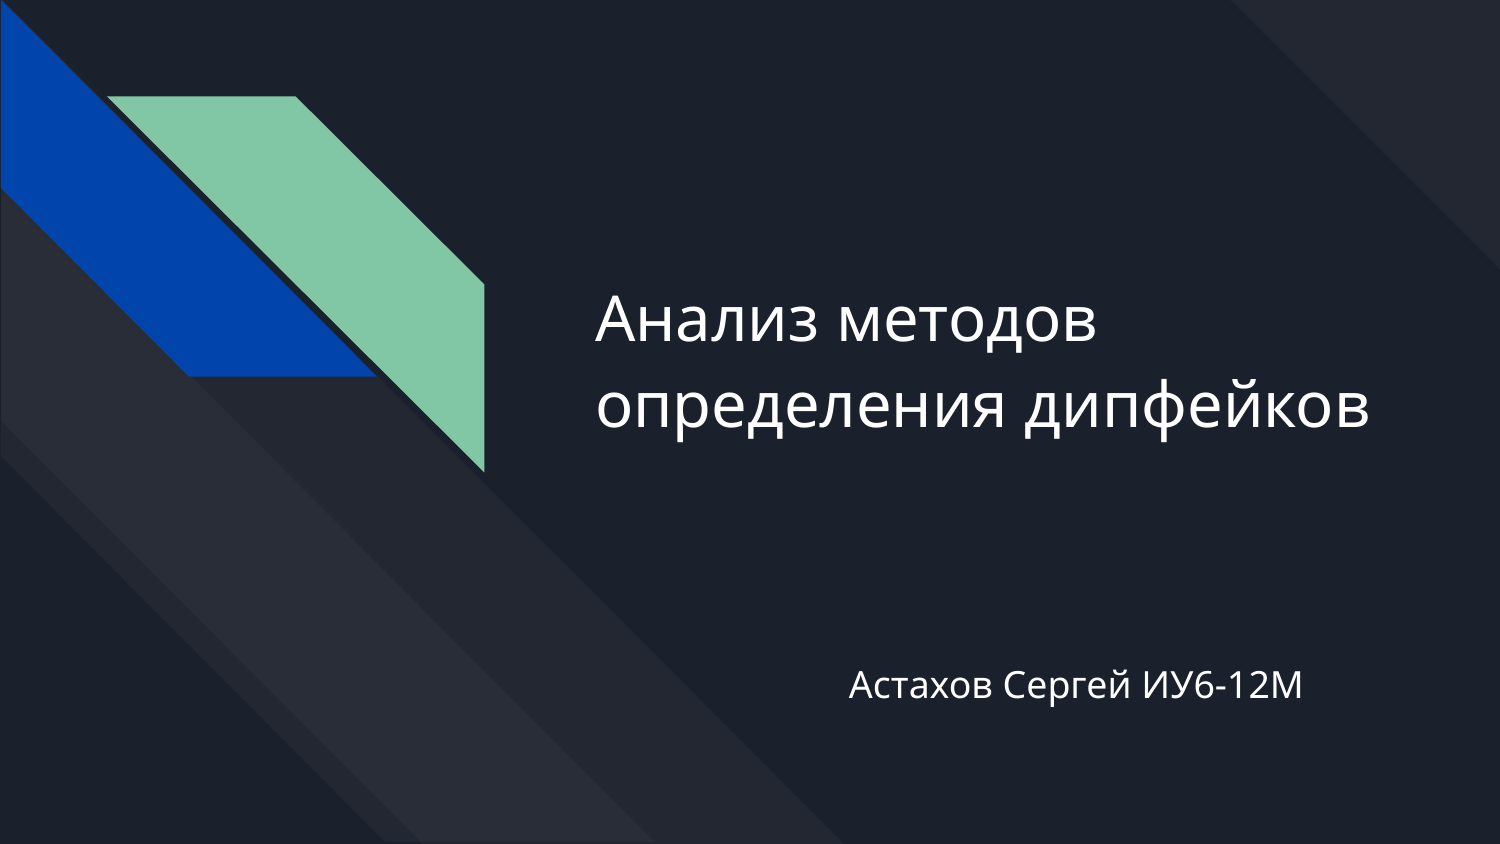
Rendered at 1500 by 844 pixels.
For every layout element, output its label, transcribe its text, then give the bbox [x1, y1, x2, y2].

title Анализ методов определения дипфейков [580, 258, 1404, 518]
subtitle Астахов Сергей ИУ6-12М [833, 643, 1404, 727]
